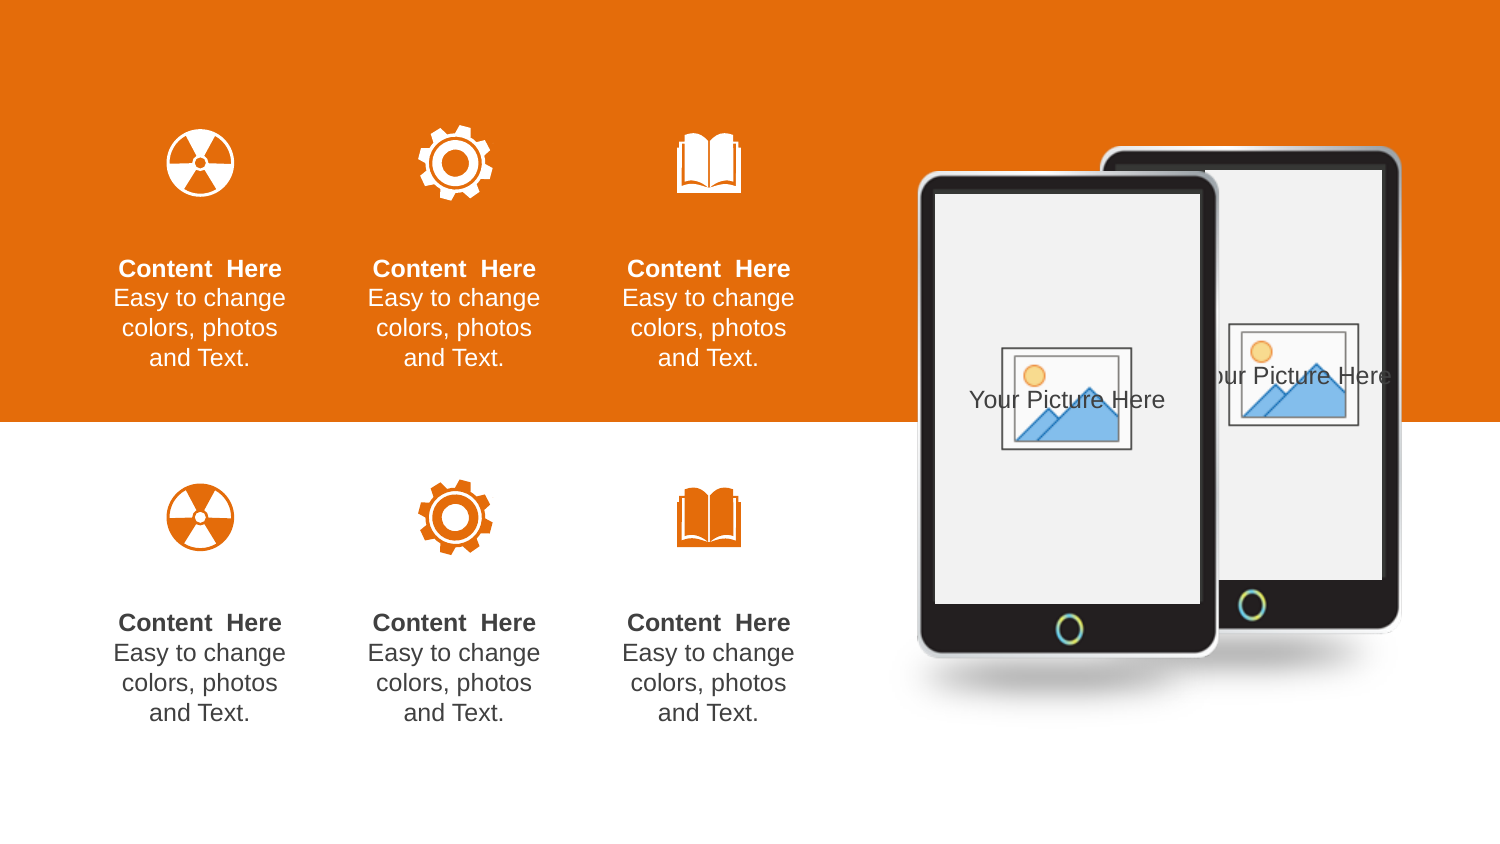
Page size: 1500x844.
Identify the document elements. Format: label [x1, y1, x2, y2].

text_box [675, 131, 743, 195]
text_box [342, 598, 567, 735]
text_box [342, 244, 567, 380]
text_box [416, 477, 496, 558]
text_box [596, 598, 822, 735]
text_box [88, 244, 313, 380]
text_box [88, 598, 313, 735]
text_box [164, 481, 237, 554]
text_box [164, 127, 237, 199]
text_box [416, 123, 496, 203]
text_box [596, 244, 822, 380]
text_box [675, 485, 743, 550]
picture [821, 146, 1466, 730]
